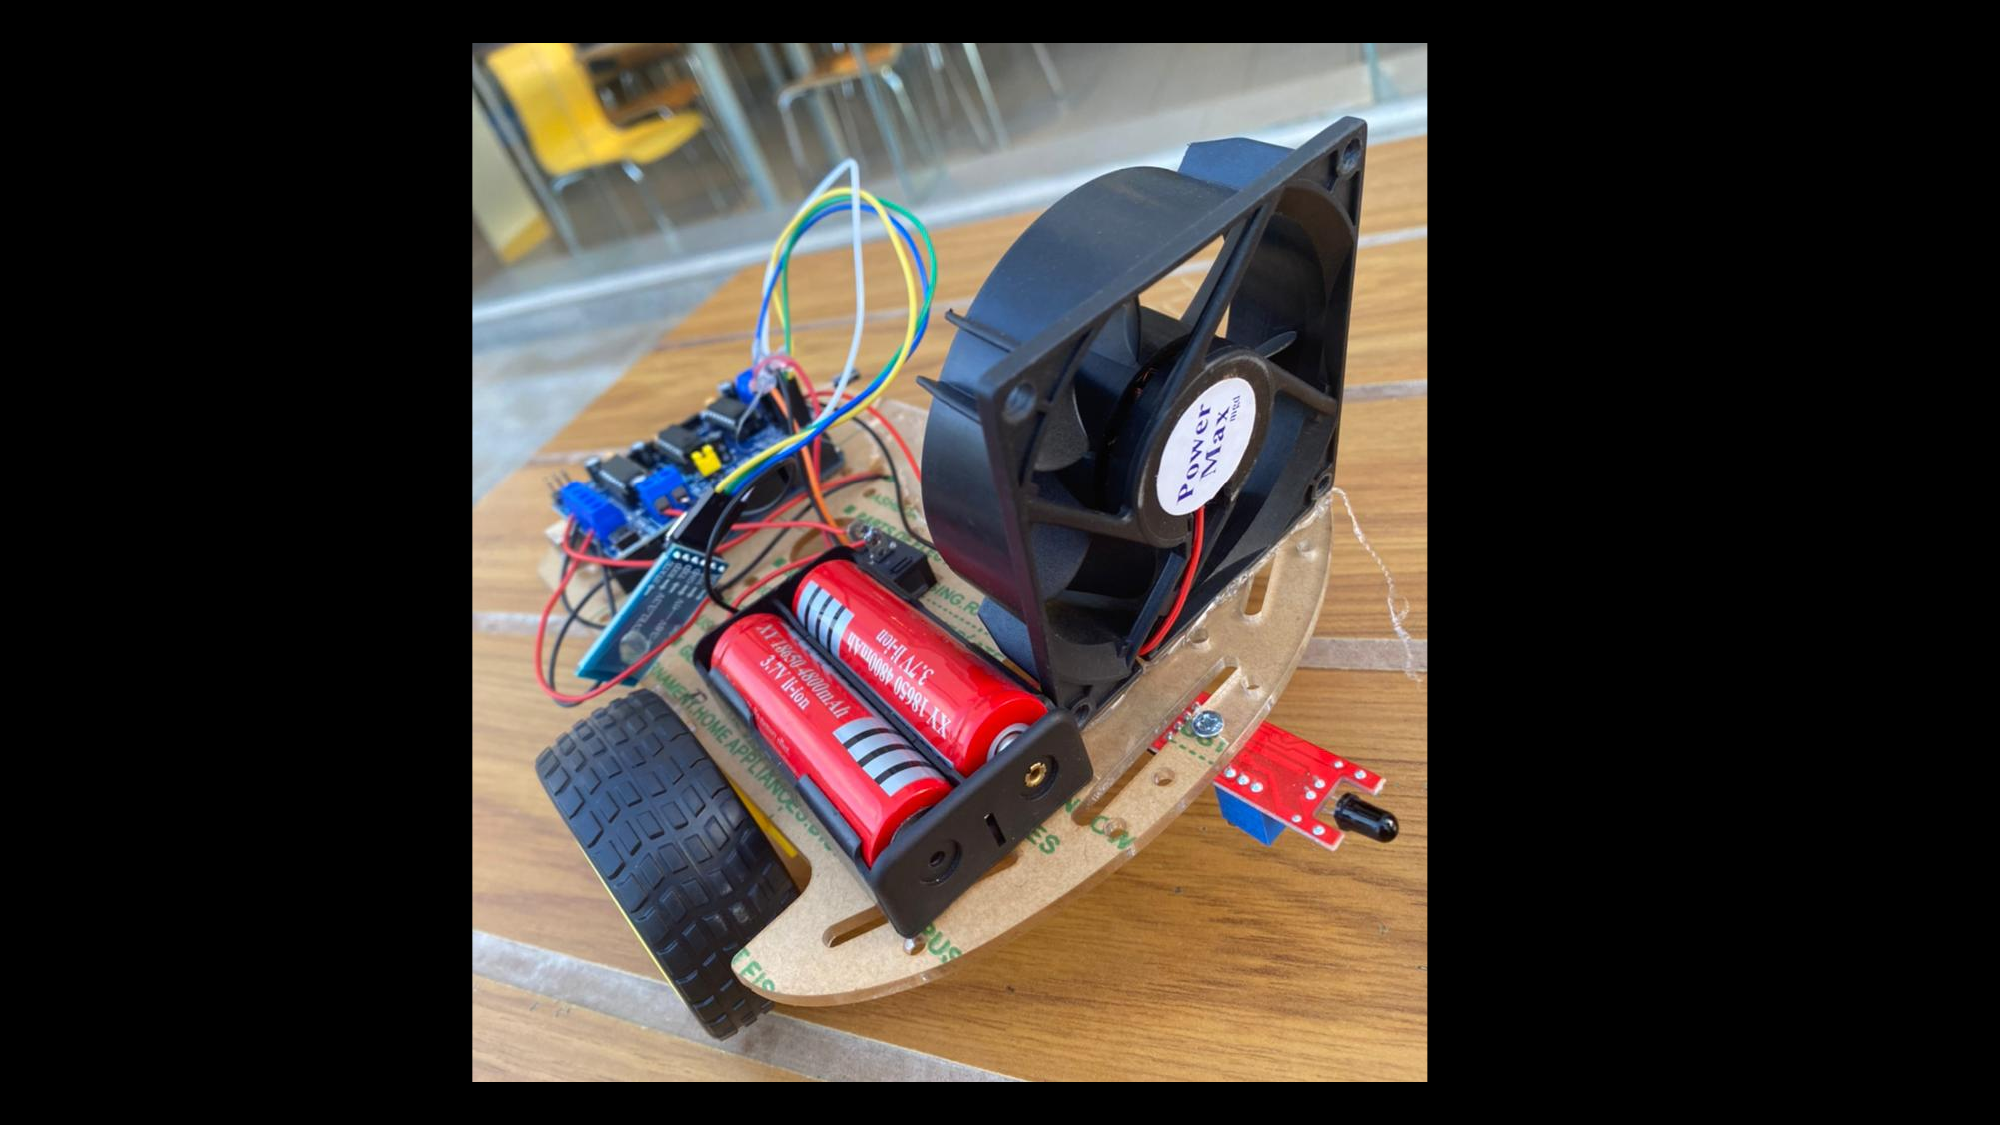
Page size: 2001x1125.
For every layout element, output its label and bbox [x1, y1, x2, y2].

picture [472, 43, 1428, 1082]
